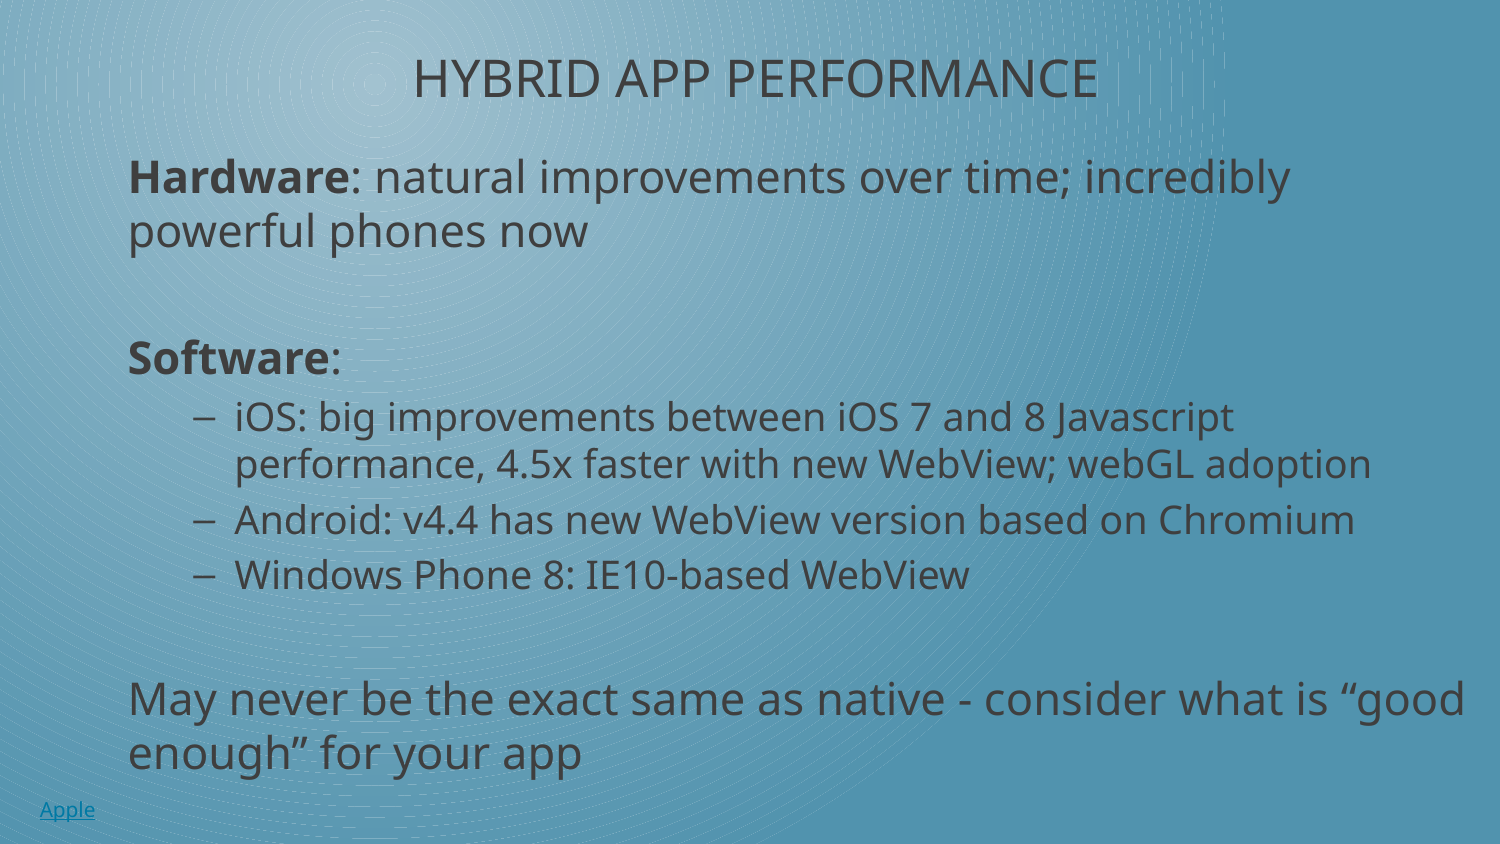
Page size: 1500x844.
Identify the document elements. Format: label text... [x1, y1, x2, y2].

list Hardware: natural improvements over time; incredibly powerful phones now Software: iOS: big improvements between iOS 7 and 8 Javascript performance, 4.5x faster with new WebView; webGL adoption Android: v4.4 has new WebView version based on Chromium Windows Phone 8: IE10-based WebView May never be the exact same as native - consider what is “good enough” for your app [112, 140, 1488, 797]
title Hybrid app performance [300, 37, 1213, 141]
text_box Apple [24, 788, 375, 832]
